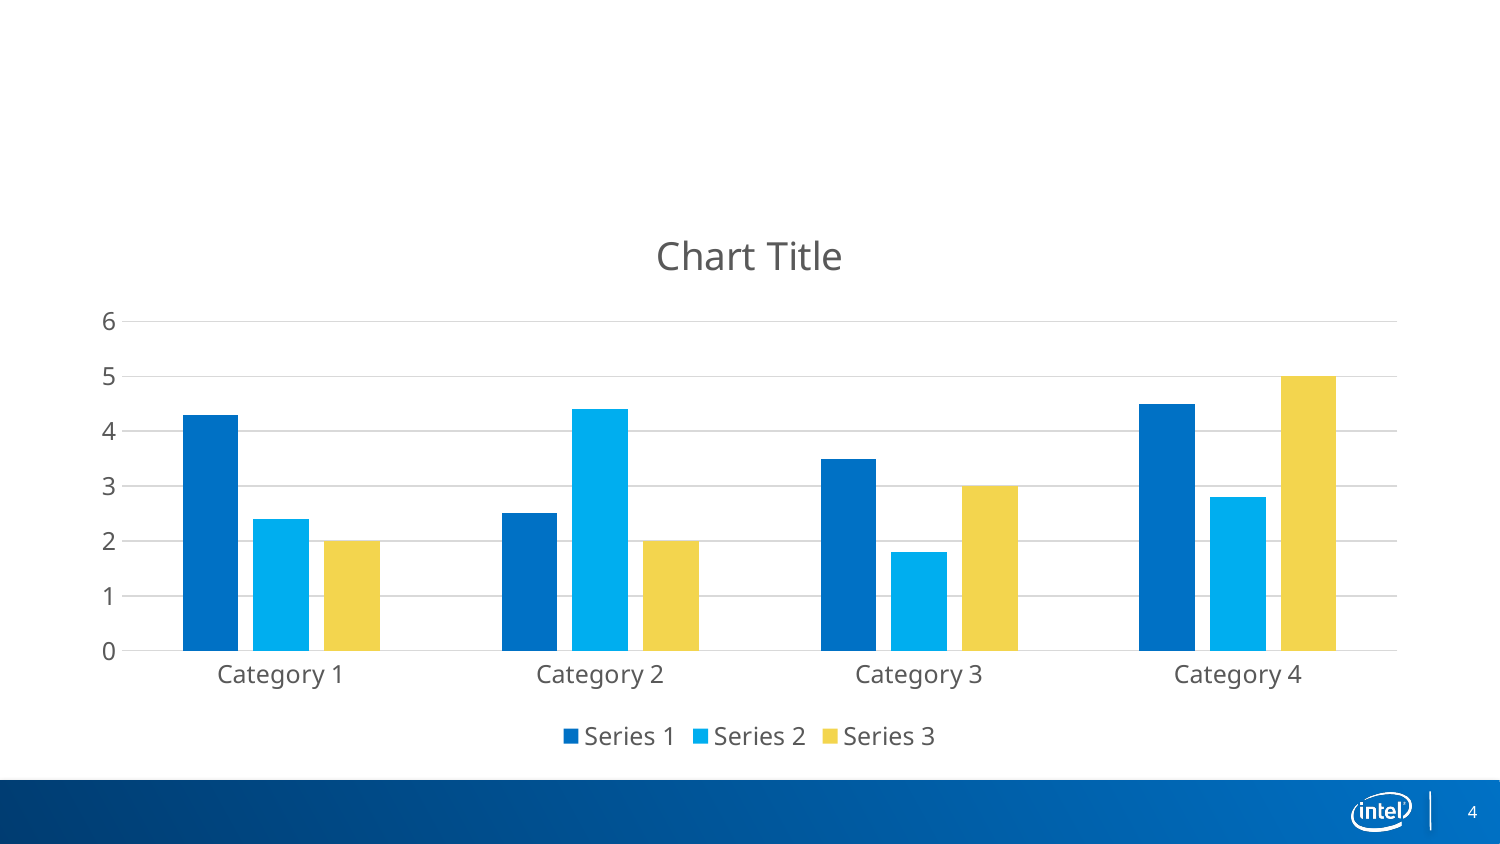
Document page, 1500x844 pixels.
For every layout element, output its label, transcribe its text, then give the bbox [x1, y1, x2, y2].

chart [74, 197, 1425, 760]
slide_number 4 [1127, 791, 1478, 837]
